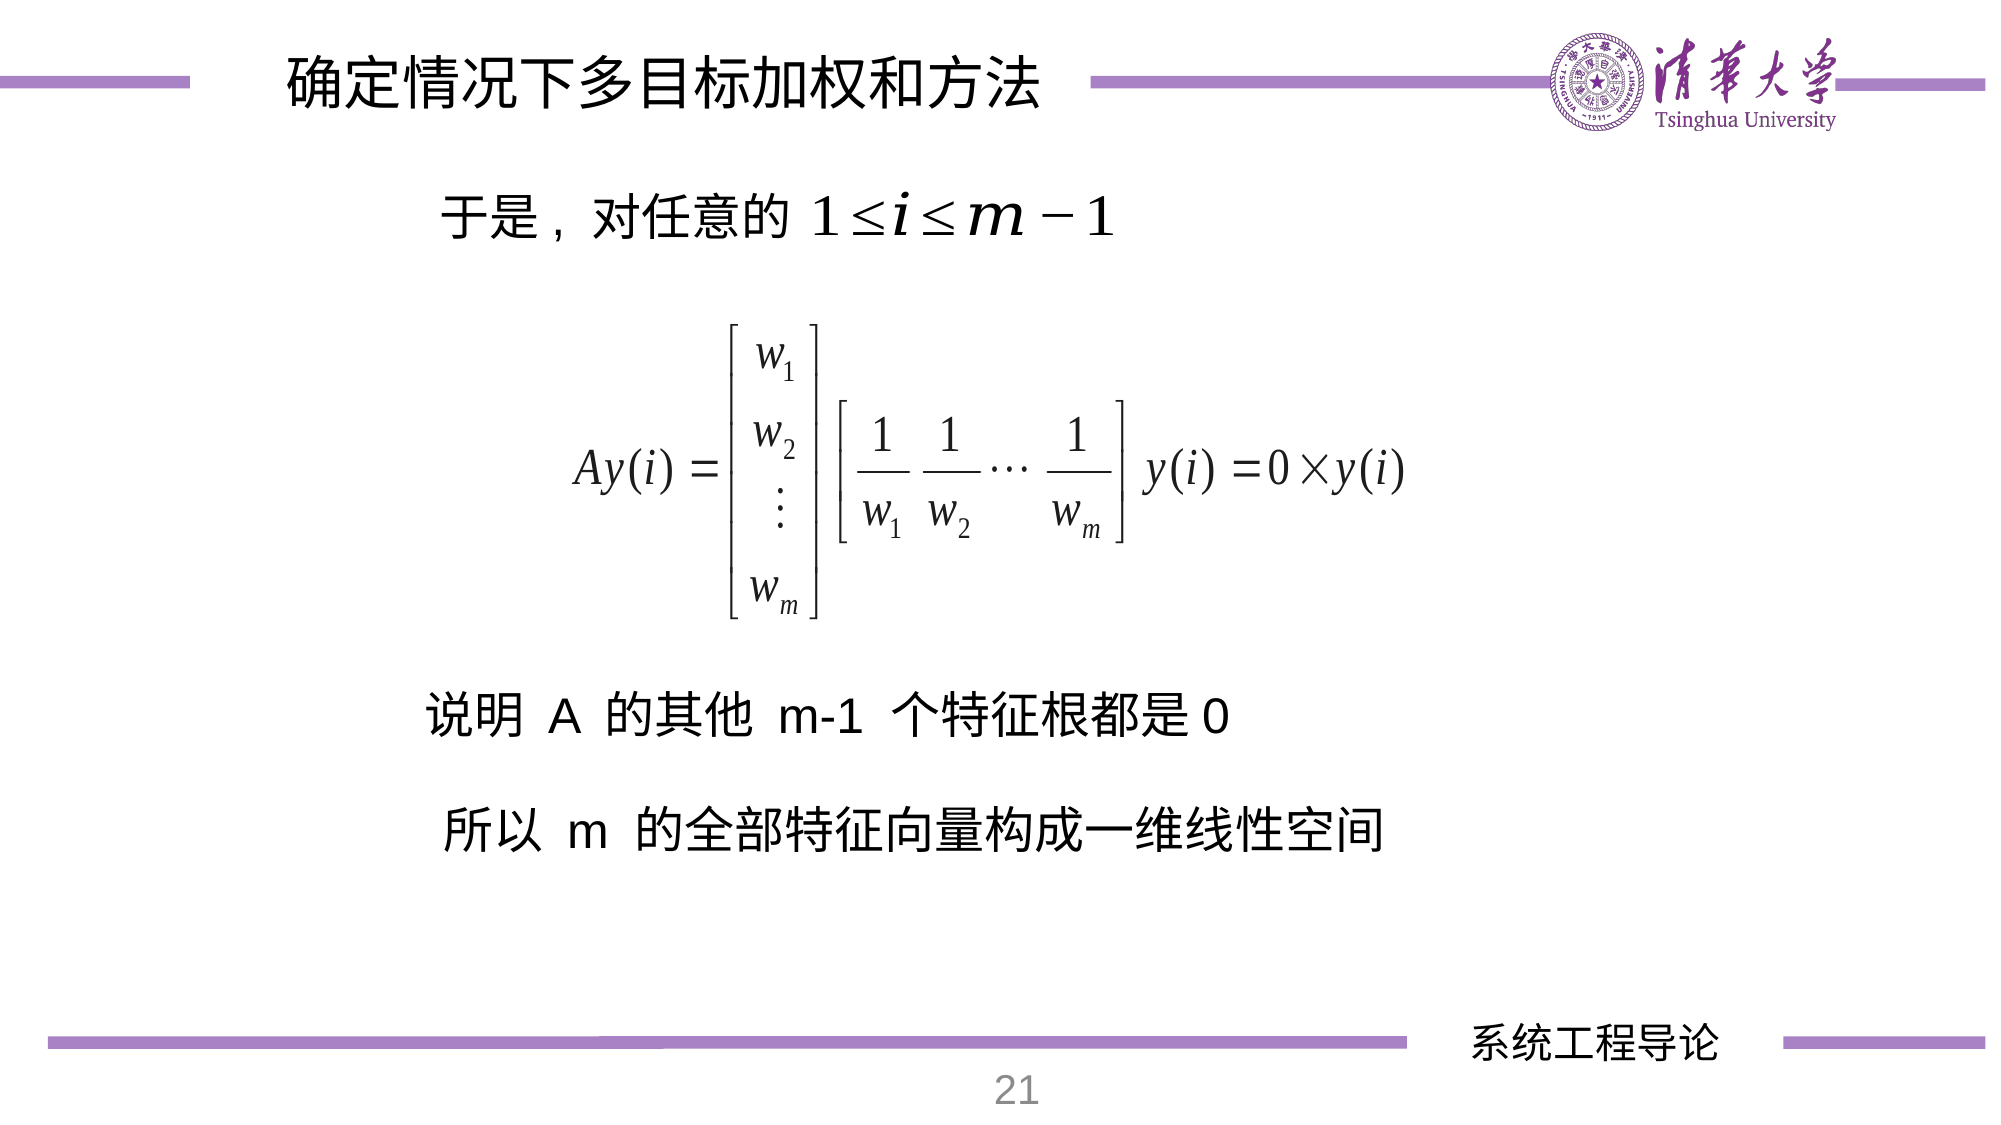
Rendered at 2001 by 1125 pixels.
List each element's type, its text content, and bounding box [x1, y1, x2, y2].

picture [1655, 38, 1836, 131]
picture [561, 313, 1413, 625]
text_box 所以 m 的全部特征向量构成一维线性空间 [428, 791, 1400, 866]
picture [1550, 33, 1644, 131]
text_box 说明 A 的其他 m-1 个特征根都是0 [410, 675, 1245, 751]
text_box 于是, 对任意的 [424, 178, 807, 254]
